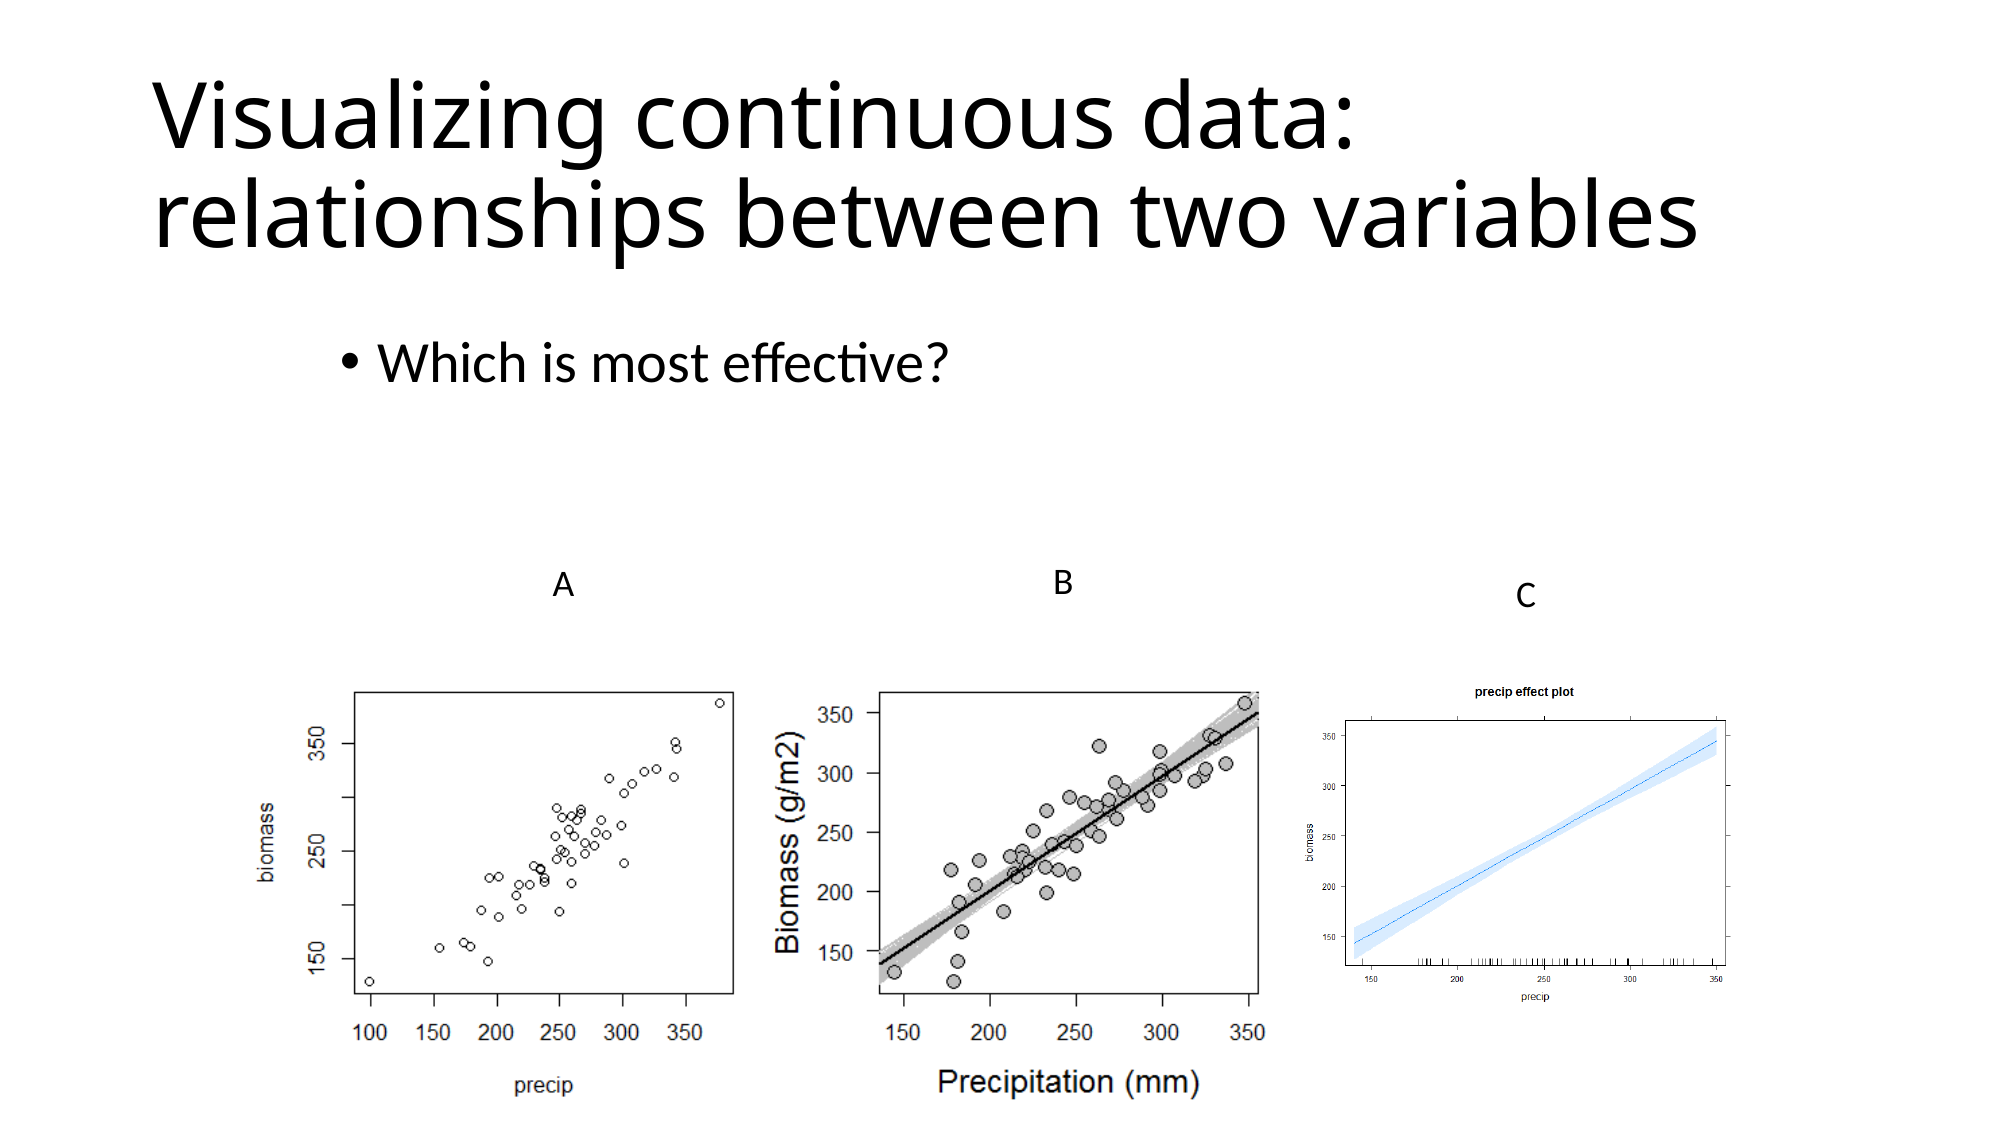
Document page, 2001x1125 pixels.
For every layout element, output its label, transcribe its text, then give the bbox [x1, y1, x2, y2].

picture [249, 587, 1750, 1125]
text_box C [1501, 562, 1551, 623]
text_box B [1038, 549, 1089, 587]
title Visualizing continuous data: relationships between two variables [137, 59, 1863, 278]
list Which is most effective? [324, 324, 1675, 513]
text_box A [537, 551, 590, 587]
